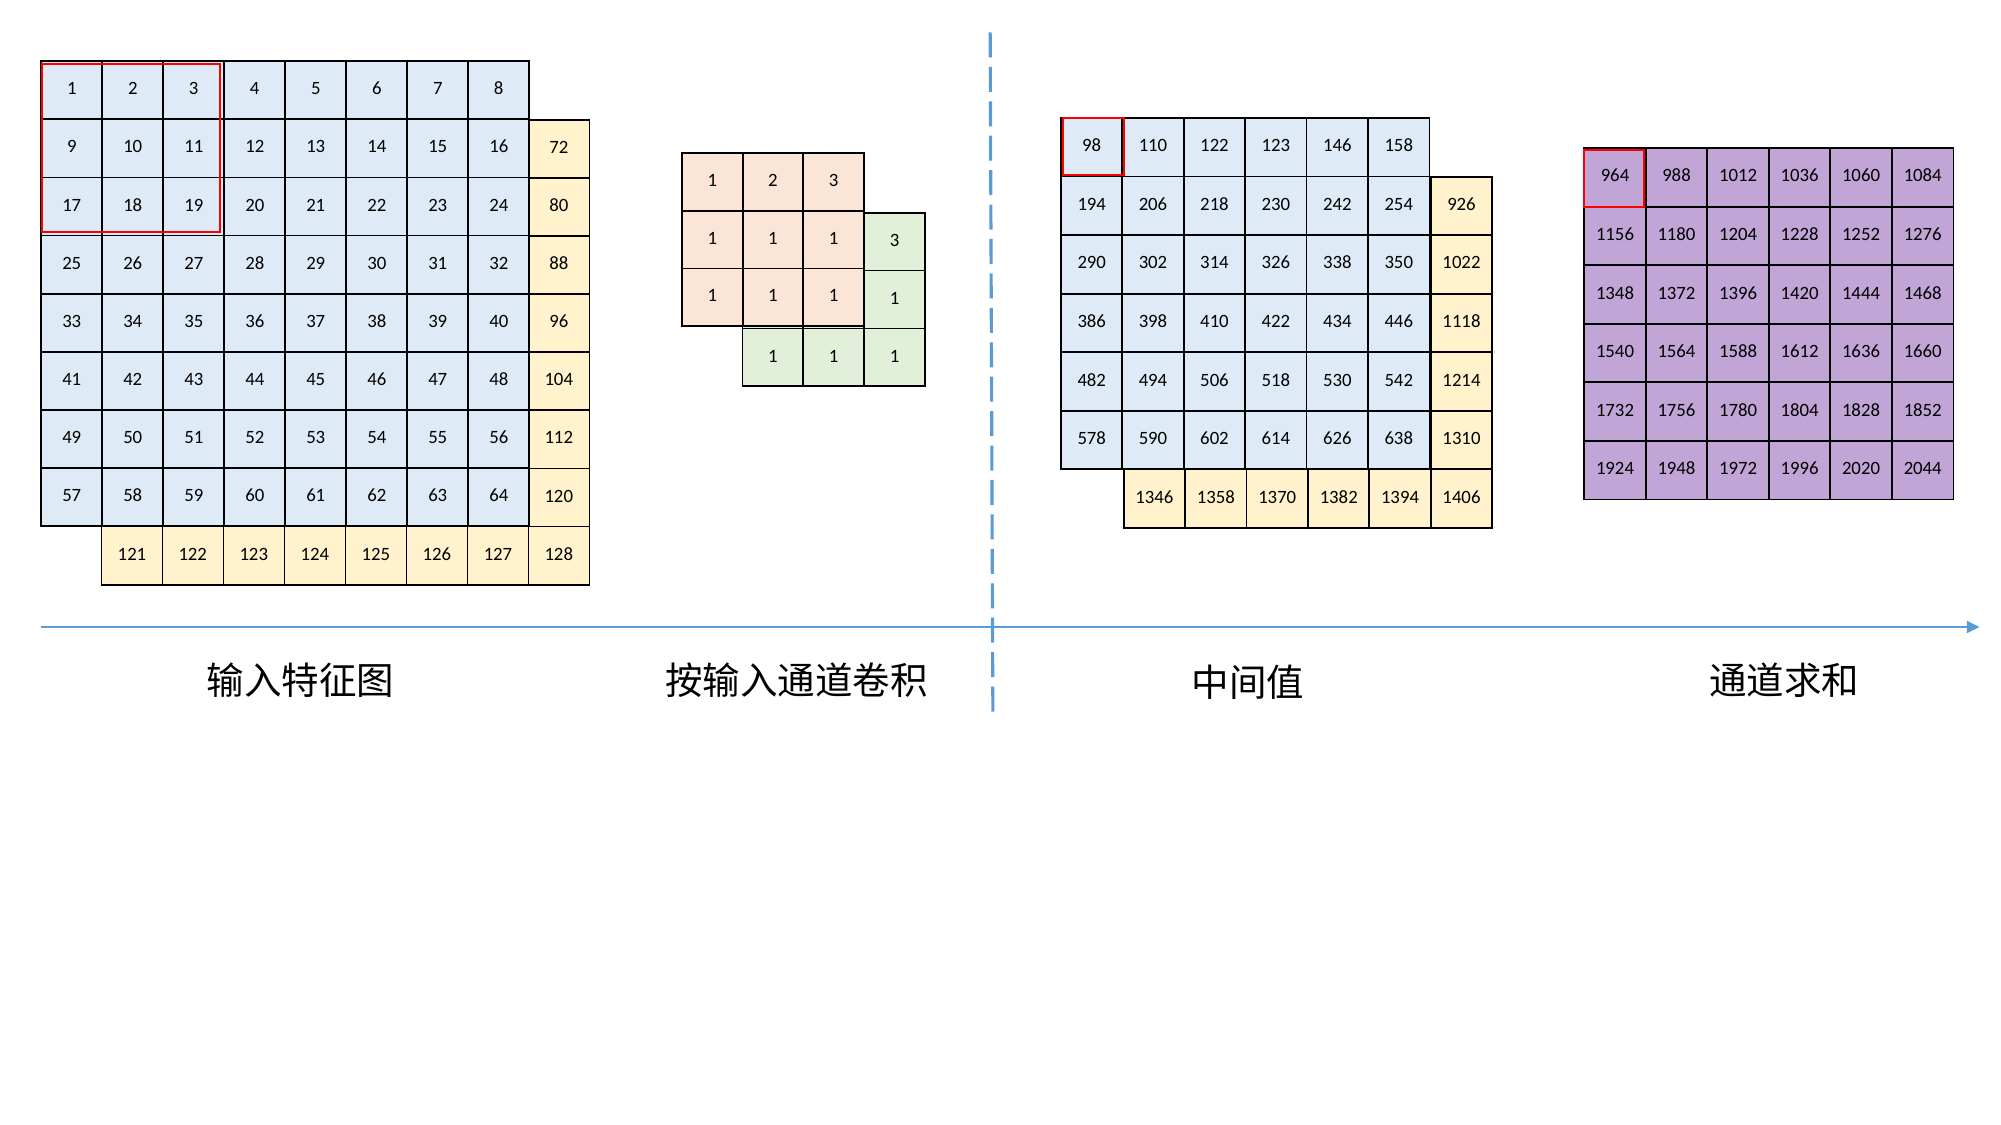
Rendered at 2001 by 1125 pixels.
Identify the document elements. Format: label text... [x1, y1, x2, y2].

table_cell 1 [804, 212, 863, 268]
table_cell 104 [530, 353, 589, 409]
table_cell 20 [225, 178, 284, 235]
table_cell 1732 [1585, 383, 1645, 440]
table_cell 26 [103, 236, 162, 293]
table_header 122 [1185, 119, 1244, 176]
table_cell 1022 [1432, 236, 1491, 293]
table_cell 350 [1369, 236, 1429, 293]
table_cell 1214 [1432, 353, 1491, 410]
table_cell 127 [468, 527, 528, 584]
table_cell 1804 [1770, 383, 1829, 440]
table_cell 27 [164, 236, 223, 293]
table_cell 58 [103, 469, 162, 525]
table_cell 40 [469, 295, 528, 351]
table_cell 1 [744, 212, 802, 268]
table_cell 518 [1246, 353, 1306, 410]
table_cell 62 [347, 469, 406, 525]
table_cell 254 [1369, 177, 1429, 234]
table_header 146 [1307, 119, 1367, 176]
table_cell 506 [1185, 353, 1244, 410]
table_cell 21 [286, 178, 345, 235]
table_cell 12 [225, 120, 284, 177]
table_cell 1612 [1770, 325, 1829, 381]
table_cell 1972 [1708, 442, 1768, 499]
table_cell 1310 [1432, 412, 1491, 468]
table_header 1036 [1770, 149, 1829, 206]
table_cell 1204 [1708, 208, 1768, 264]
table_cell 446 [1369, 295, 1429, 351]
table_cell 1444 [1831, 266, 1891, 323]
table_cell 14 [347, 120, 406, 177]
table_cell 1924 [1585, 442, 1645, 499]
table_cell 1756 [1647, 383, 1706, 440]
table_cell 1252 [1831, 208, 1891, 264]
table_cell 1 [865, 329, 924, 385]
table_header 6 [347, 62, 406, 118]
table_cell 52 [225, 411, 284, 467]
table_cell 410 [1185, 295, 1244, 351]
table_cell 57 [42, 469, 101, 525]
table_cell 45 [286, 353, 345, 409]
table_cell 626 [1307, 412, 1367, 468]
table_header 5 [286, 62, 345, 118]
table_cell 63 [408, 469, 467, 525]
table_cell 46 [347, 353, 406, 409]
table_cell 32 [469, 236, 528, 293]
table_cell 1540 [1585, 325, 1645, 381]
table_cell 230 [1246, 177, 1306, 234]
table_cell 1346 [1125, 470, 1184, 527]
table_cell 206 [1123, 177, 1183, 234]
table_cell 614 [1246, 412, 1306, 468]
table_cell 314 [1185, 236, 1244, 293]
table_header 8 [469, 62, 528, 118]
table_cell 326 [1246, 236, 1306, 293]
table_cell 1468 [1893, 266, 1953, 323]
table_cell 1118 [1432, 295, 1491, 351]
table_cell 60 [225, 469, 284, 525]
table_cell 1 [683, 269, 742, 325]
table_cell 434 [1307, 295, 1367, 351]
text_box 按输入通道卷积 [650, 649, 955, 710]
table_cell 590 [1123, 412, 1183, 468]
table_cell 1370 [1247, 470, 1307, 527]
table_cell 125 [346, 527, 406, 584]
table_cell 124 [285, 527, 345, 584]
table_cell 1636 [1831, 325, 1891, 381]
table_header 988 [1647, 149, 1706, 206]
table_cell 59 [164, 469, 223, 525]
text_box [1583, 149, 1645, 208]
table_cell 30 [347, 236, 406, 293]
table_cell 1828 [1831, 383, 1891, 440]
table_header 1084 [1893, 149, 1953, 206]
table_cell 1372 [1647, 266, 1706, 323]
table_cell 1780 [1708, 383, 1768, 440]
table_cell 1394 [1370, 470, 1430, 527]
table_cell 386 [1062, 295, 1121, 351]
table_header 2 [744, 154, 802, 210]
table_cell 1 [744, 269, 802, 325]
table_cell 1996 [1770, 442, 1829, 499]
table_cell 1420 [1770, 266, 1829, 323]
table_cell 1348 [1585, 266, 1645, 323]
table_cell 47 [408, 353, 467, 409]
table_cell 1852 [1893, 383, 1953, 440]
table_cell 1156 [1585, 208, 1645, 264]
table_cell 23 [408, 178, 467, 235]
table_header 123 [1246, 119, 1306, 176]
table_header 7 [408, 62, 467, 118]
table_header 72 [530, 121, 589, 177]
table_header 158 [1369, 119, 1429, 176]
table_cell 2020 [1831, 442, 1891, 499]
table_cell 1406 [1432, 470, 1491, 527]
table_cell 61 [286, 469, 345, 525]
table_cell 482 [1062, 353, 1121, 410]
table_cell 578 [1062, 412, 1121, 468]
table_cell 123 [224, 527, 284, 584]
table_cell 31 [408, 236, 467, 293]
text_box 输入特征图 [191, 649, 559, 710]
table_cell 398 [1123, 295, 1183, 351]
table_header 926 [1432, 178, 1491, 234]
table_cell 1276 [1893, 208, 1953, 264]
table_cell 1180 [1647, 208, 1706, 264]
table_cell 38 [347, 295, 406, 351]
table_cell 22 [347, 178, 406, 235]
table_header 1012 [1708, 149, 1768, 206]
table_cell 602 [1185, 412, 1244, 468]
table_cell 494 [1123, 353, 1183, 410]
table_cell 302 [1123, 236, 1183, 293]
table_cell 15 [408, 120, 467, 177]
table_cell 1382 [1309, 470, 1368, 527]
table_cell 218 [1185, 177, 1244, 234]
table_cell 50 [103, 411, 162, 467]
table_cell 1 [683, 212, 742, 268]
table_cell 49 [42, 411, 101, 467]
table_cell 1660 [1893, 325, 1953, 381]
table_cell 80 [530, 179, 589, 235]
text_box [41, 63, 221, 233]
text_box 通道求和 [1694, 649, 1980, 710]
table_cell 2044 [1893, 442, 1953, 499]
table_cell 290 [1062, 236, 1121, 293]
table_header 1 [683, 154, 742, 210]
table_cell 1948 [1647, 442, 1706, 499]
table_cell 338 [1307, 236, 1367, 293]
table_cell 35 [164, 295, 223, 351]
table_cell 1228 [1770, 208, 1829, 264]
table_cell 56 [469, 411, 528, 467]
table_cell 33 [42, 295, 101, 351]
table_cell 25 [42, 236, 101, 293]
table_header 3 [865, 214, 924, 270]
table_cell 37 [286, 295, 345, 351]
table_cell 1396 [1708, 266, 1768, 323]
table_cell 112 [530, 411, 589, 468]
table_cell 43 [164, 353, 223, 409]
table_cell 55 [408, 411, 467, 467]
table_cell 88 [530, 237, 589, 293]
table_cell 121 [102, 527, 162, 584]
table_cell 13 [286, 120, 345, 177]
table_cell 42 [103, 353, 162, 409]
table_cell 53 [286, 411, 345, 467]
table_cell 28 [225, 236, 284, 293]
table_header 4 [225, 62, 284, 118]
table_header 110 [1125, 119, 1183, 176]
table_cell 120 [530, 469, 589, 526]
table_cell 54 [347, 411, 406, 467]
text_box [1062, 117, 1125, 176]
table_cell 1 [804, 269, 863, 325]
table_cell 1564 [1647, 325, 1706, 381]
table_cell 530 [1307, 353, 1367, 410]
table_cell 422 [1246, 295, 1306, 351]
table_cell 24 [469, 178, 528, 235]
table_cell 542 [1369, 353, 1429, 410]
table_cell 34 [103, 295, 162, 351]
table_cell 44 [225, 353, 284, 409]
table_cell 1588 [1708, 325, 1768, 381]
table_cell 1 [865, 271, 924, 328]
table_cell 48 [469, 353, 528, 409]
table_cell 1358 [1186, 470, 1246, 527]
table_cell 194 [1062, 177, 1121, 234]
table_cell 51 [164, 411, 223, 467]
table_cell 122 [163, 527, 223, 584]
table_cell 16 [469, 120, 528, 177]
table_cell 36 [225, 295, 284, 351]
table_header 1060 [1831, 149, 1891, 206]
text_box 中间值 [1177, 651, 1440, 712]
table_cell 1 [743, 329, 802, 385]
table_header 3 [804, 154, 863, 210]
table_cell 638 [1369, 412, 1429, 468]
table_cell 41 [42, 353, 101, 409]
table_cell 96 [530, 295, 589, 351]
table_cell 126 [407, 527, 467, 584]
table_cell 39 [408, 295, 467, 351]
table_cell 29 [286, 236, 345, 293]
table_cell 1 [804, 329, 863, 385]
table_cell 64 [469, 469, 528, 525]
table_cell 128 [529, 527, 589, 584]
table_cell 242 [1307, 177, 1367, 234]
